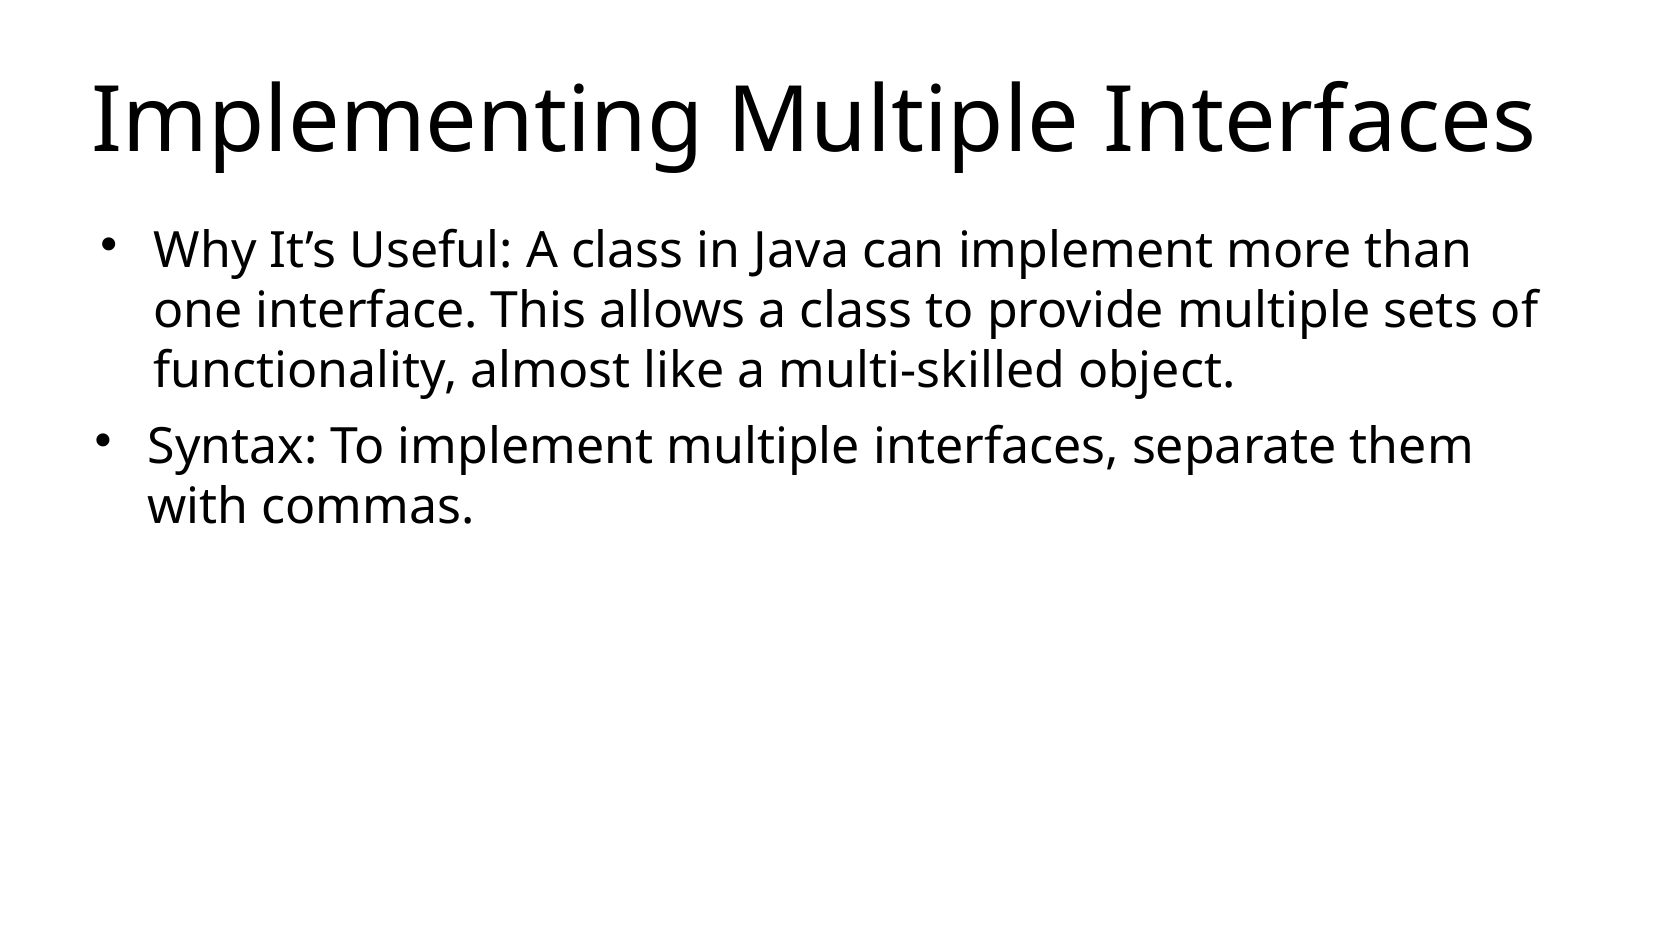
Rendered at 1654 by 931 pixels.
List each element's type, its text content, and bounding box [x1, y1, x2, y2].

list Syntax: To implement multiple interfaces, separate them with commas. [76, 413, 1565, 561]
list Why It’s Useful: A class in Java can implement more than one interface. This allows a class to provide multiple sets of functionality, almost like a multi-skilled object. [82, 217, 1571, 414]
title Implementing Multiple Interfaces [82, 37, 1571, 193]
